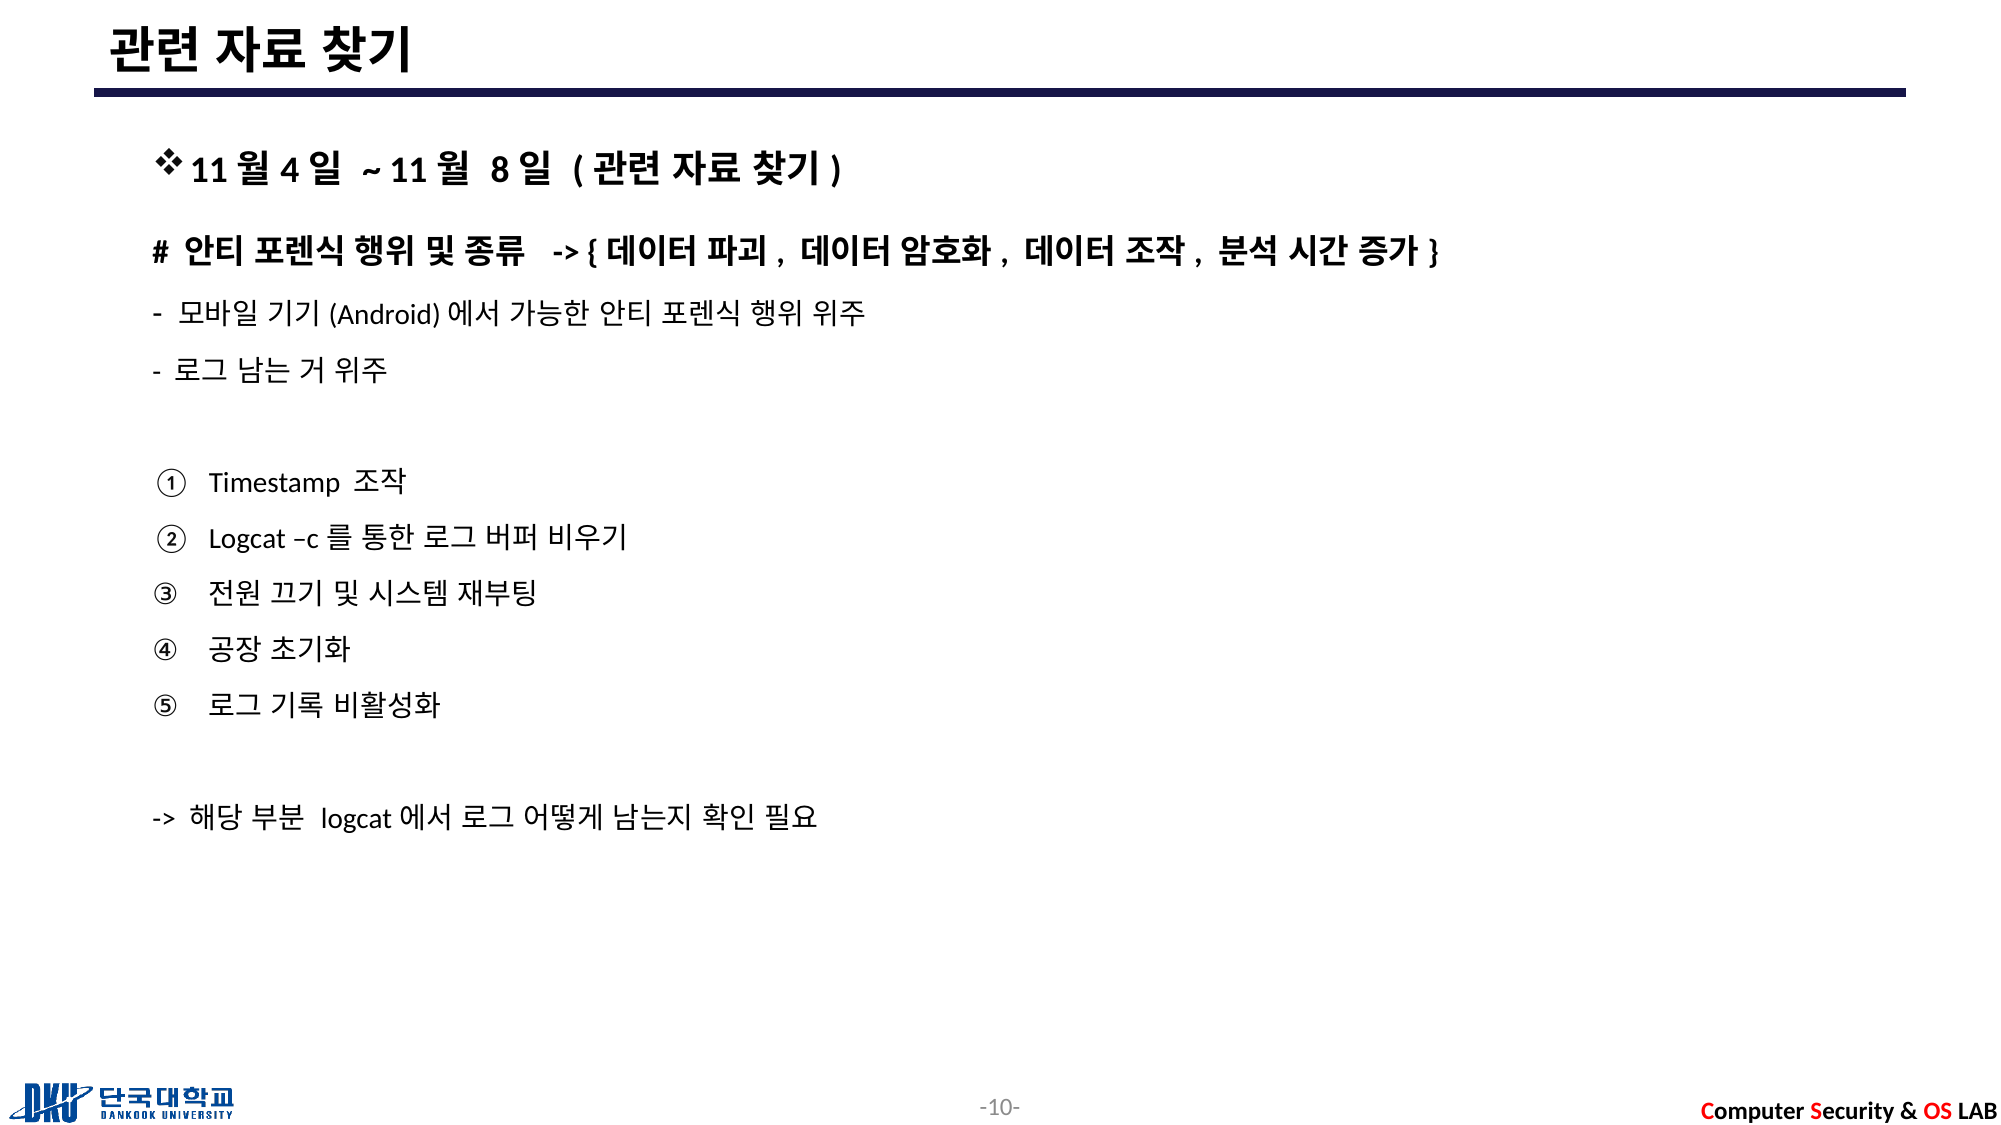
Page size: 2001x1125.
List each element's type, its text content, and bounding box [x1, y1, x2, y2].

slide_number 10 [953, 1075, 1047, 1125]
list 11월4일 ~ 11월 8일 (관련 자료 찾기) # 안티 포렌식 행위 및 종류 -> {데이터 파괴, 데이터 암호화, 데이터 조작, 분석 시간 증가} - 모바일 기기(Android)에서 가능한 안티 포렌식 행위 위주 - 로그 남는 거 위주 Timestamp 조작 Logcat –c를 통한 로그 버퍼 비우기 전원 끄기 및 시스템 재부팅 공장 초기화 로그 기록 비활성화 -> 해당 부분 logcat에서 로그 어떻게 남는지 확인 필요 [137, 114, 1863, 1014]
title 관련 자료 찾기 [94, 17, 1906, 90]
picture [2, 983, 240, 1125]
